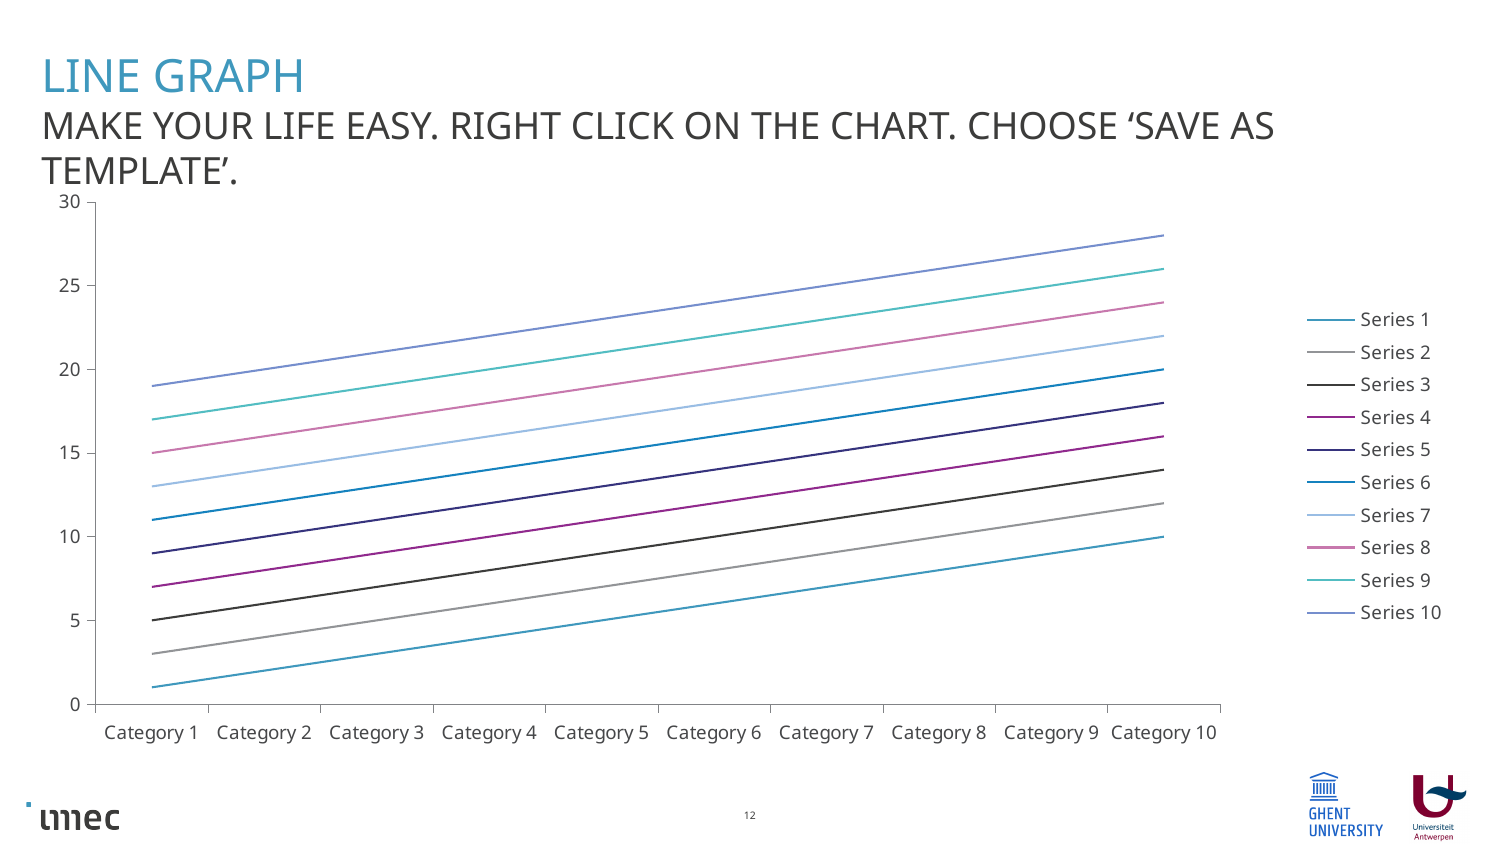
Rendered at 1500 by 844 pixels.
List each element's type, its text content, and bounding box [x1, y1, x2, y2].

picture [1281, 756, 1470, 844]
chart [38, 177, 1461, 756]
title LINE graph [26, 38, 1463, 94]
list Make your life easy. Right click on the chart. Choose ‘SAVE AS TEMPLATE’. [26, 94, 1463, 156]
picture [26, 802, 119, 830]
slide_number 12 [679, 802, 821, 831]
